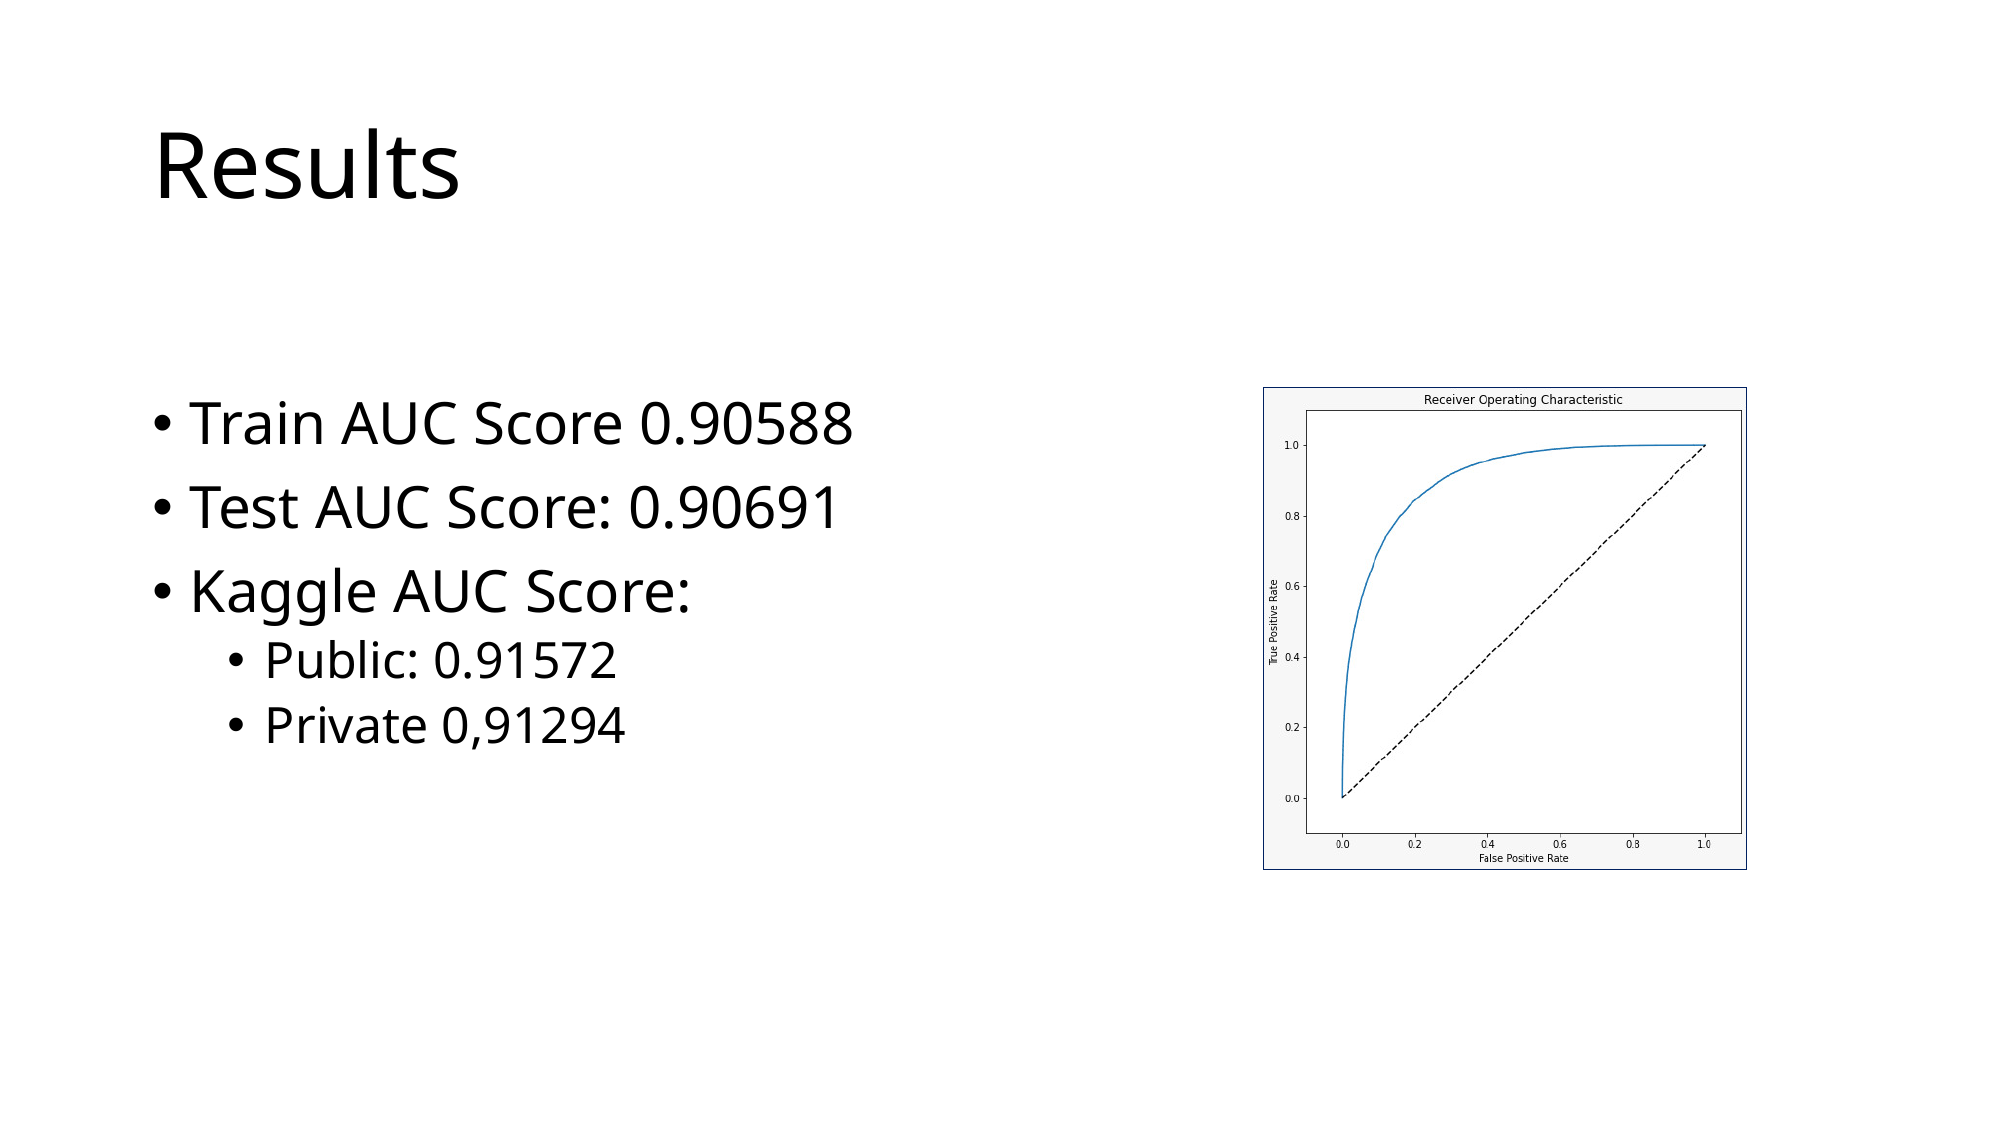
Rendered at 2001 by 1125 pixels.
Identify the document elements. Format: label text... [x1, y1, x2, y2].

picture [1262, 387, 1747, 870]
title Results [137, 59, 1863, 278]
list Train AUC Score 0.90588 Test AUC Score: 0.90691 Kaggle AUC Score: Public: 0.91572 Private 0,91294 [137, 387, 1863, 1101]
